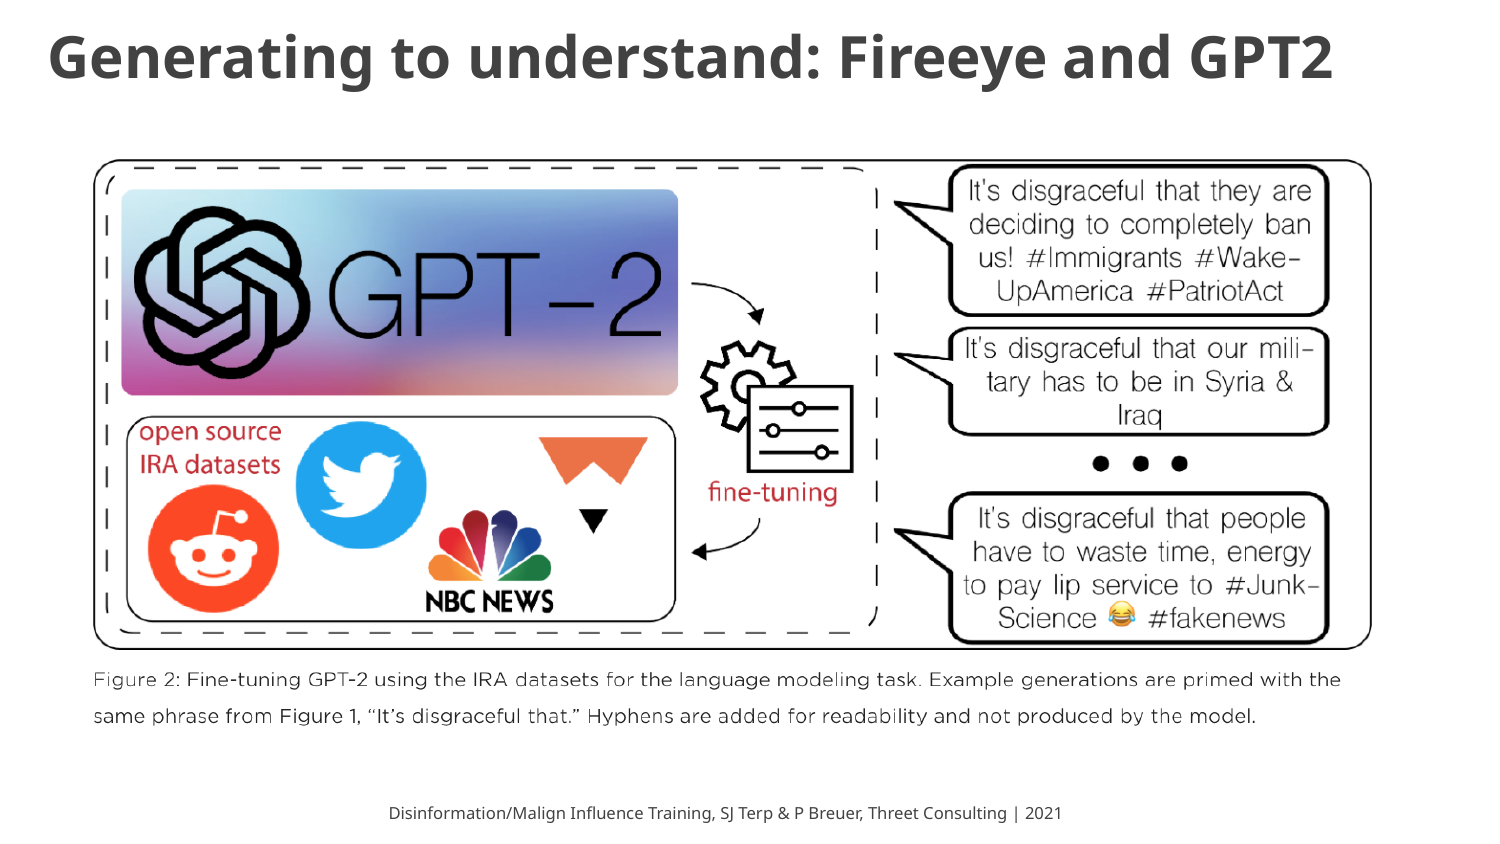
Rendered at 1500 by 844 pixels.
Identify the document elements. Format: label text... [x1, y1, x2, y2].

title Generating to understand: Fireeye and GPT2 [32, 0, 1457, 106]
picture [63, 137, 1389, 744]
